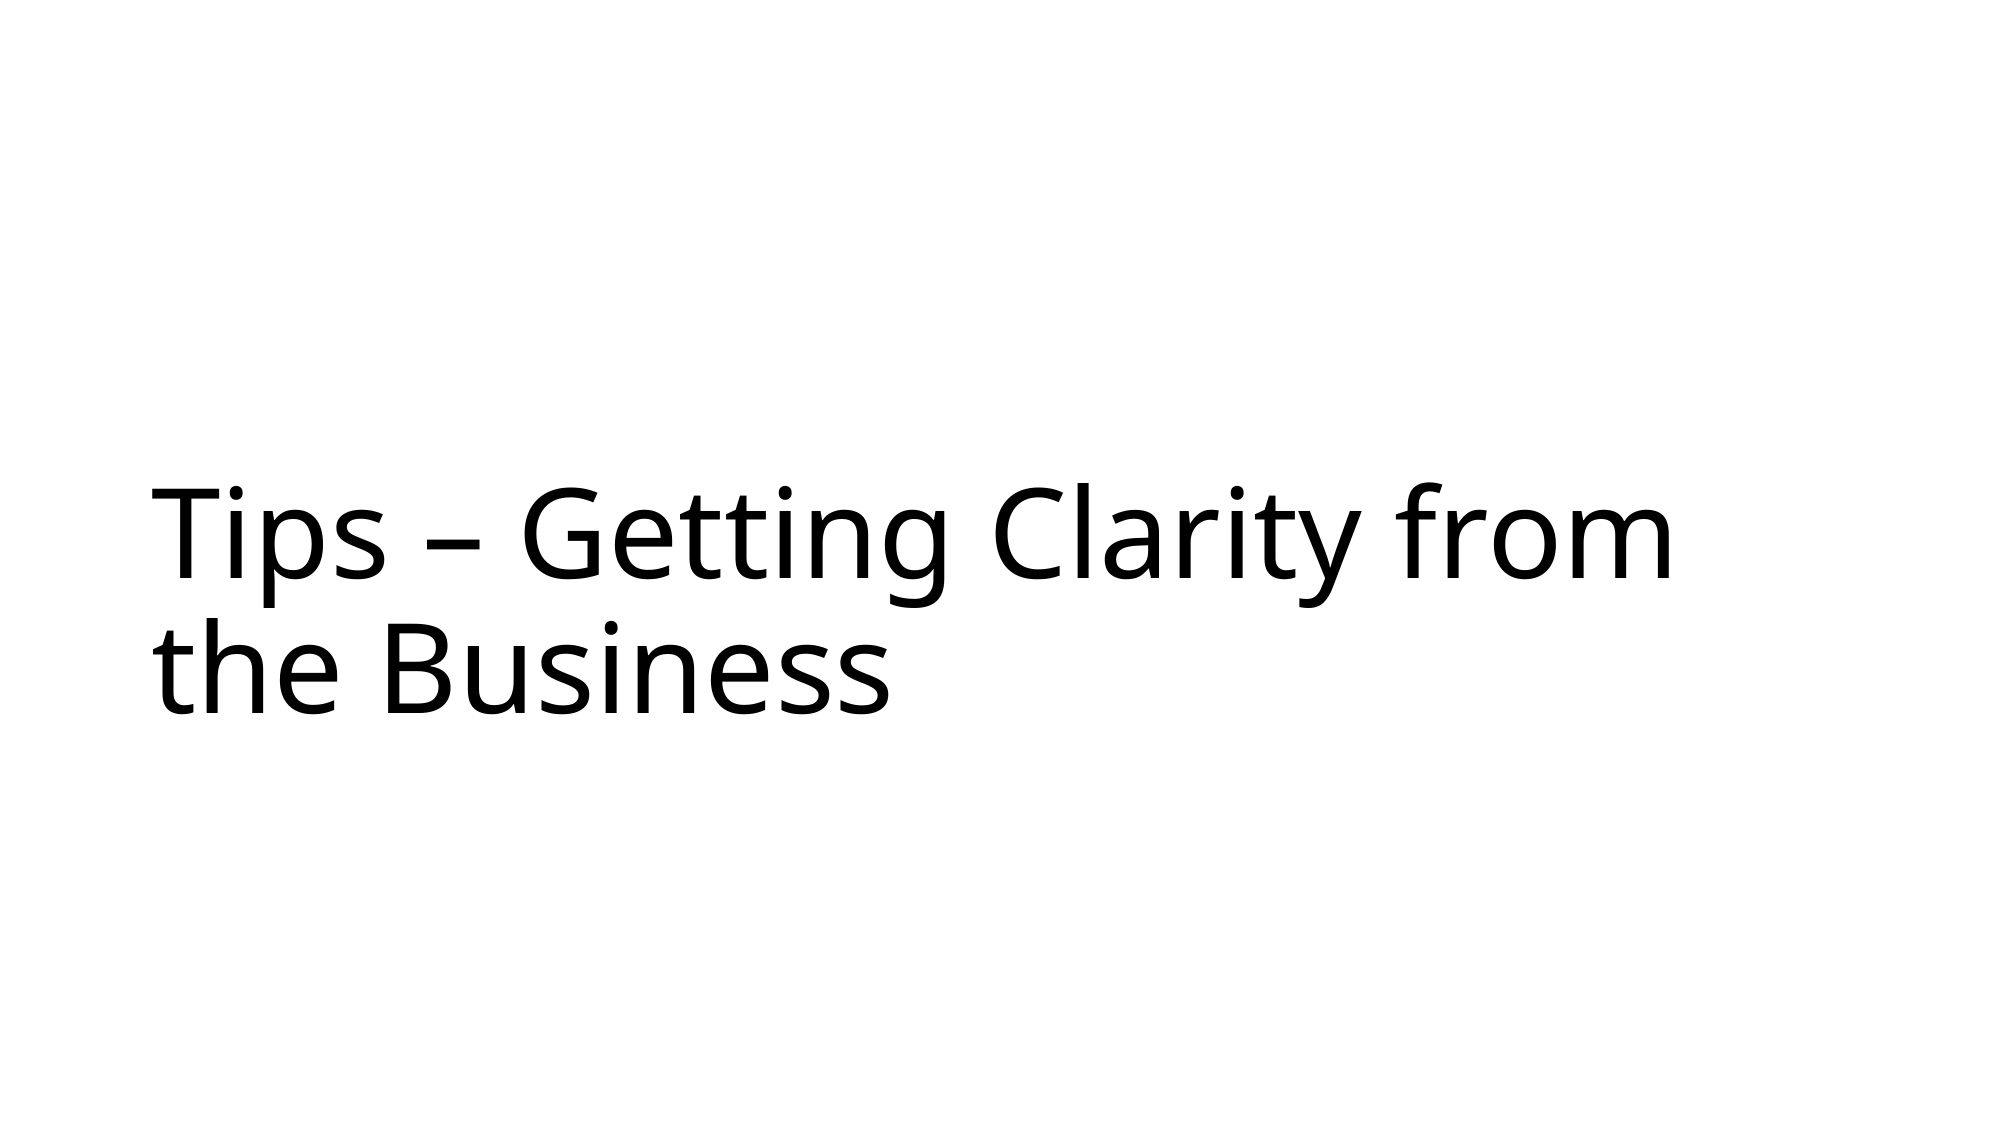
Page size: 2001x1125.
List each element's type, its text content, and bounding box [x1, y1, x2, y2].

title Tips – Getting Clarity from the Business [136, 280, 1862, 749]
